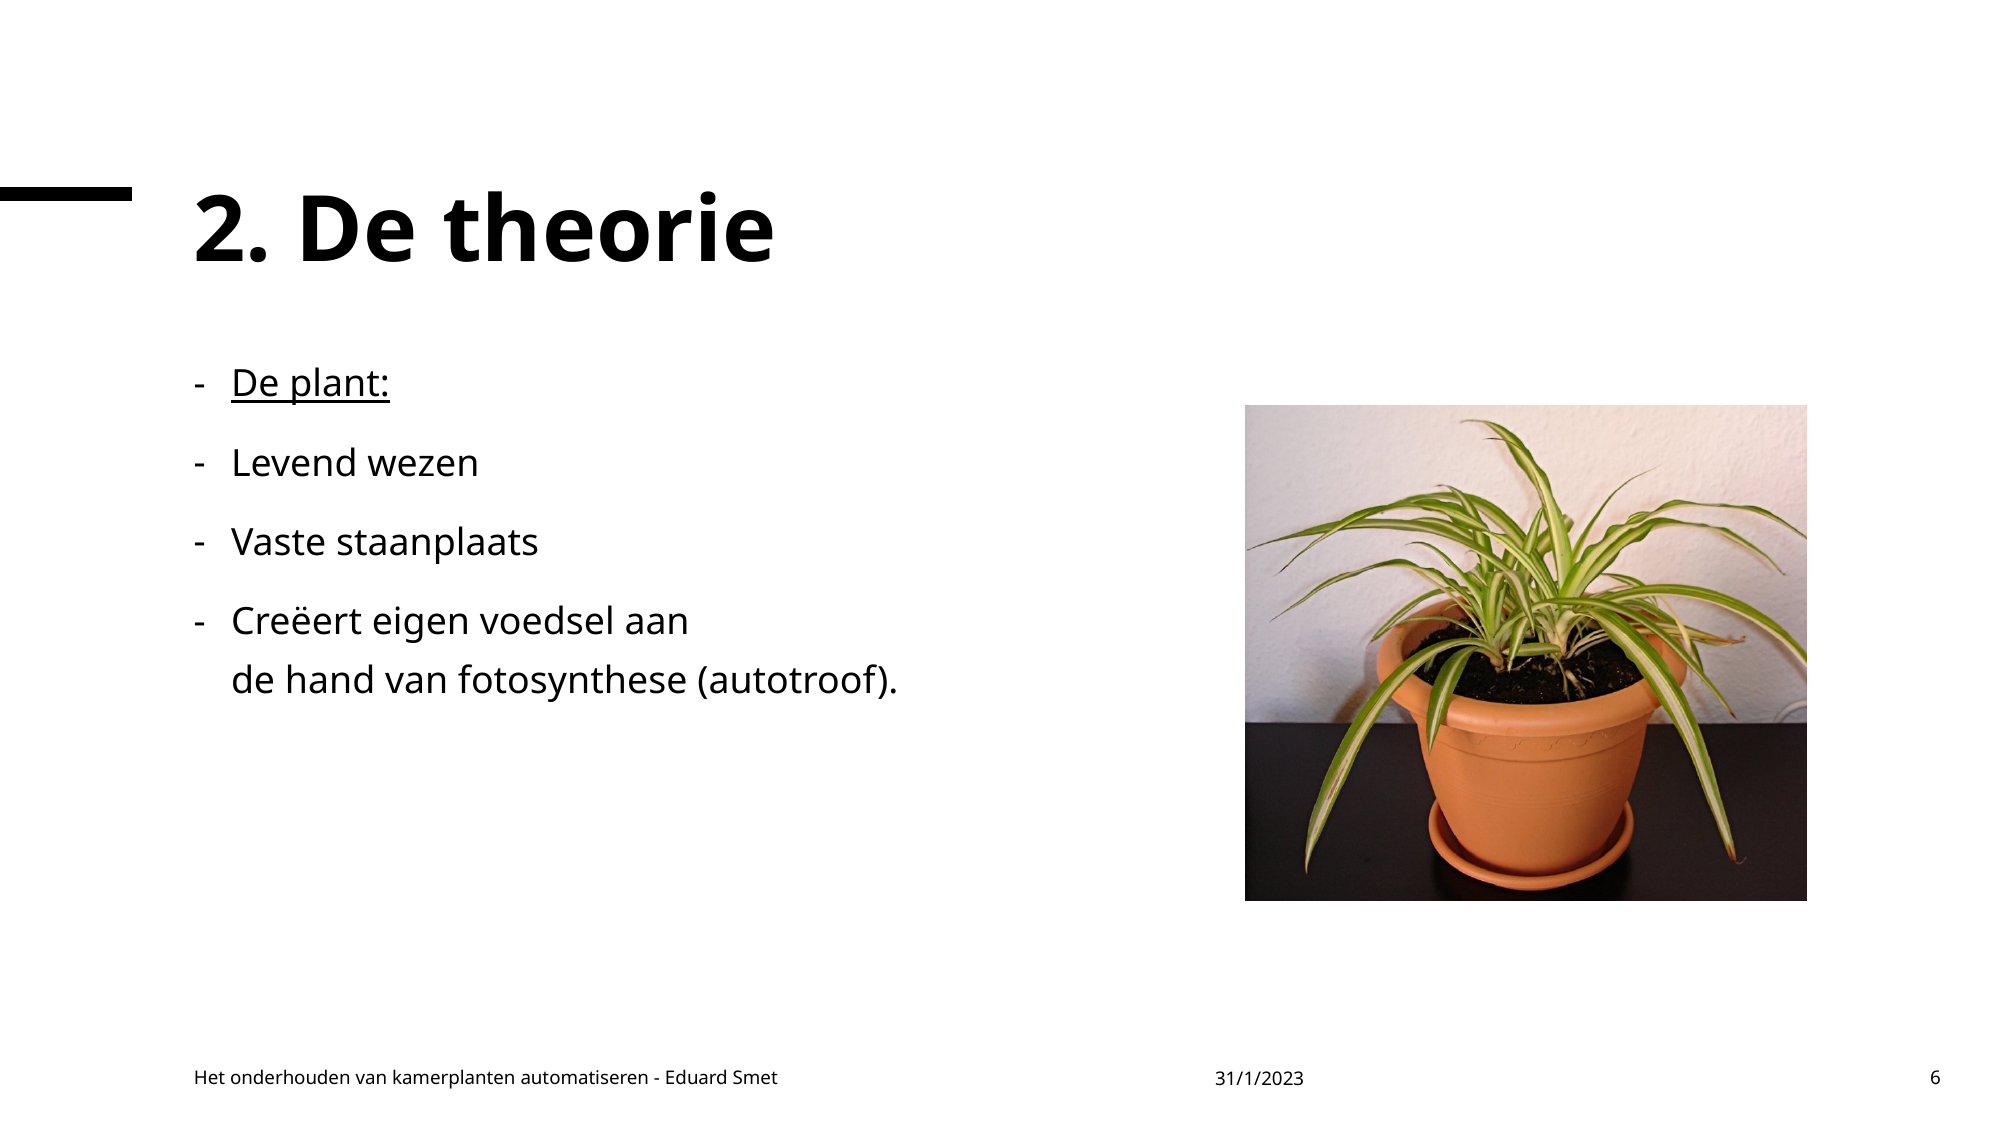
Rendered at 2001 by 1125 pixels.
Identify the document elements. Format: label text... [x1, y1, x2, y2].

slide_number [1200, 1048, 1807, 1108]
list De plant: Levend wezen Vaste staanplaats Creëert eigen voedsel aan de hand van fotosynthese (autotroof). [178, 338, 1807, 969]
title 2. De theorie [178, 178, 1807, 338]
footer Het onderhouden van kamerplanten automatiseren - Eduard Smet [178, 1048, 907, 1108]
picture [1245, 405, 1807, 901]
slide_number 6 [1807, 1048, 1956, 1108]
